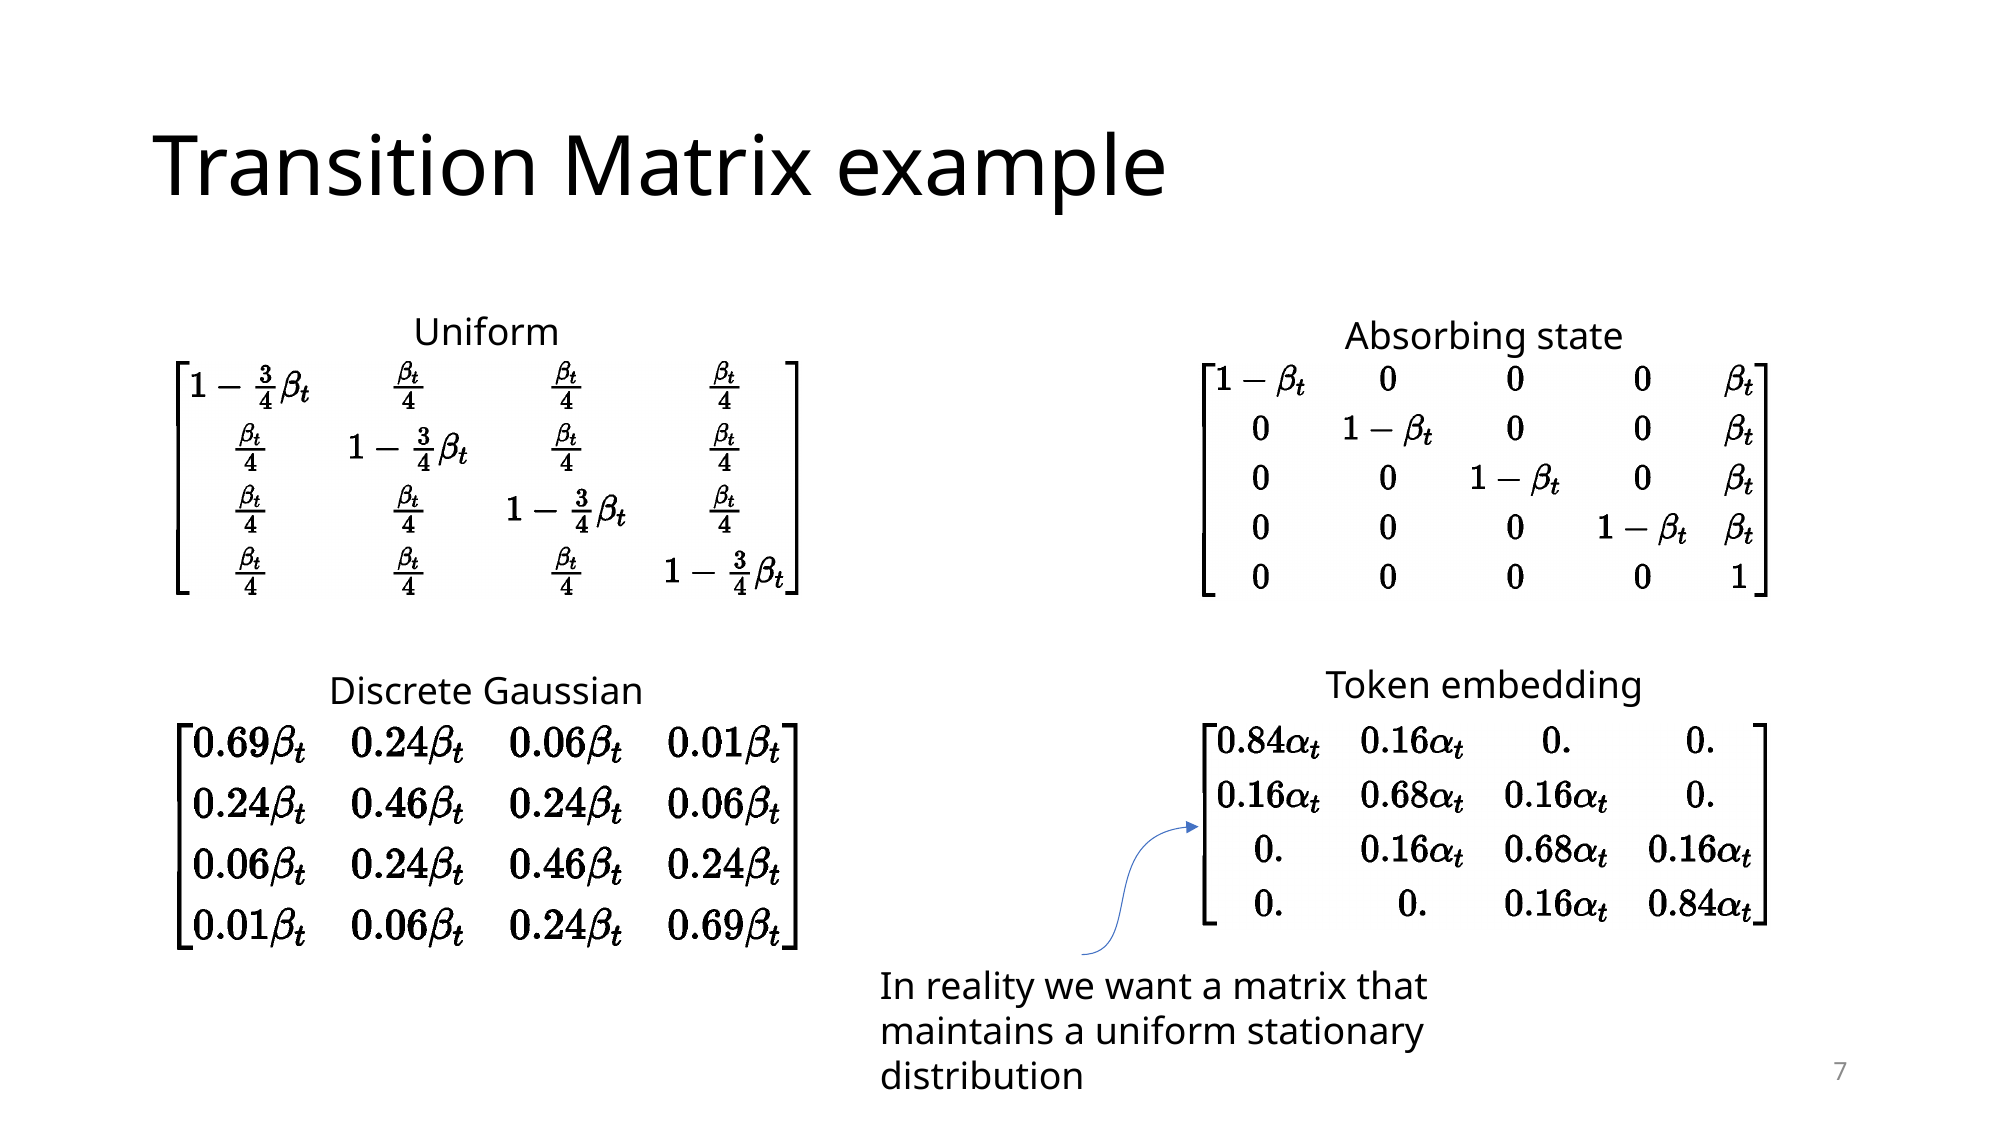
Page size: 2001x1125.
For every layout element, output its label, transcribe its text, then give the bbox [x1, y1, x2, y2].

text_box Absorbing state [1198, 304, 1771, 362]
text_box Discrete Gaussian [172, 659, 802, 720]
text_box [1076, 832, 1205, 950]
text_box Token embedding [1198, 653, 1771, 714]
title Transition Matrix example [137, 59, 1863, 278]
picture [171, 723, 802, 955]
text_box In reality we want a matrix that maintains a uniform stationary distribution [865, 954, 1485, 1105]
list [171, 361, 802, 600]
text_box Uniform [172, 300, 802, 361]
picture [1198, 723, 1771, 930]
picture [1198, 362, 1771, 601]
slide_number 7 [1485, 1042, 1863, 1103]
